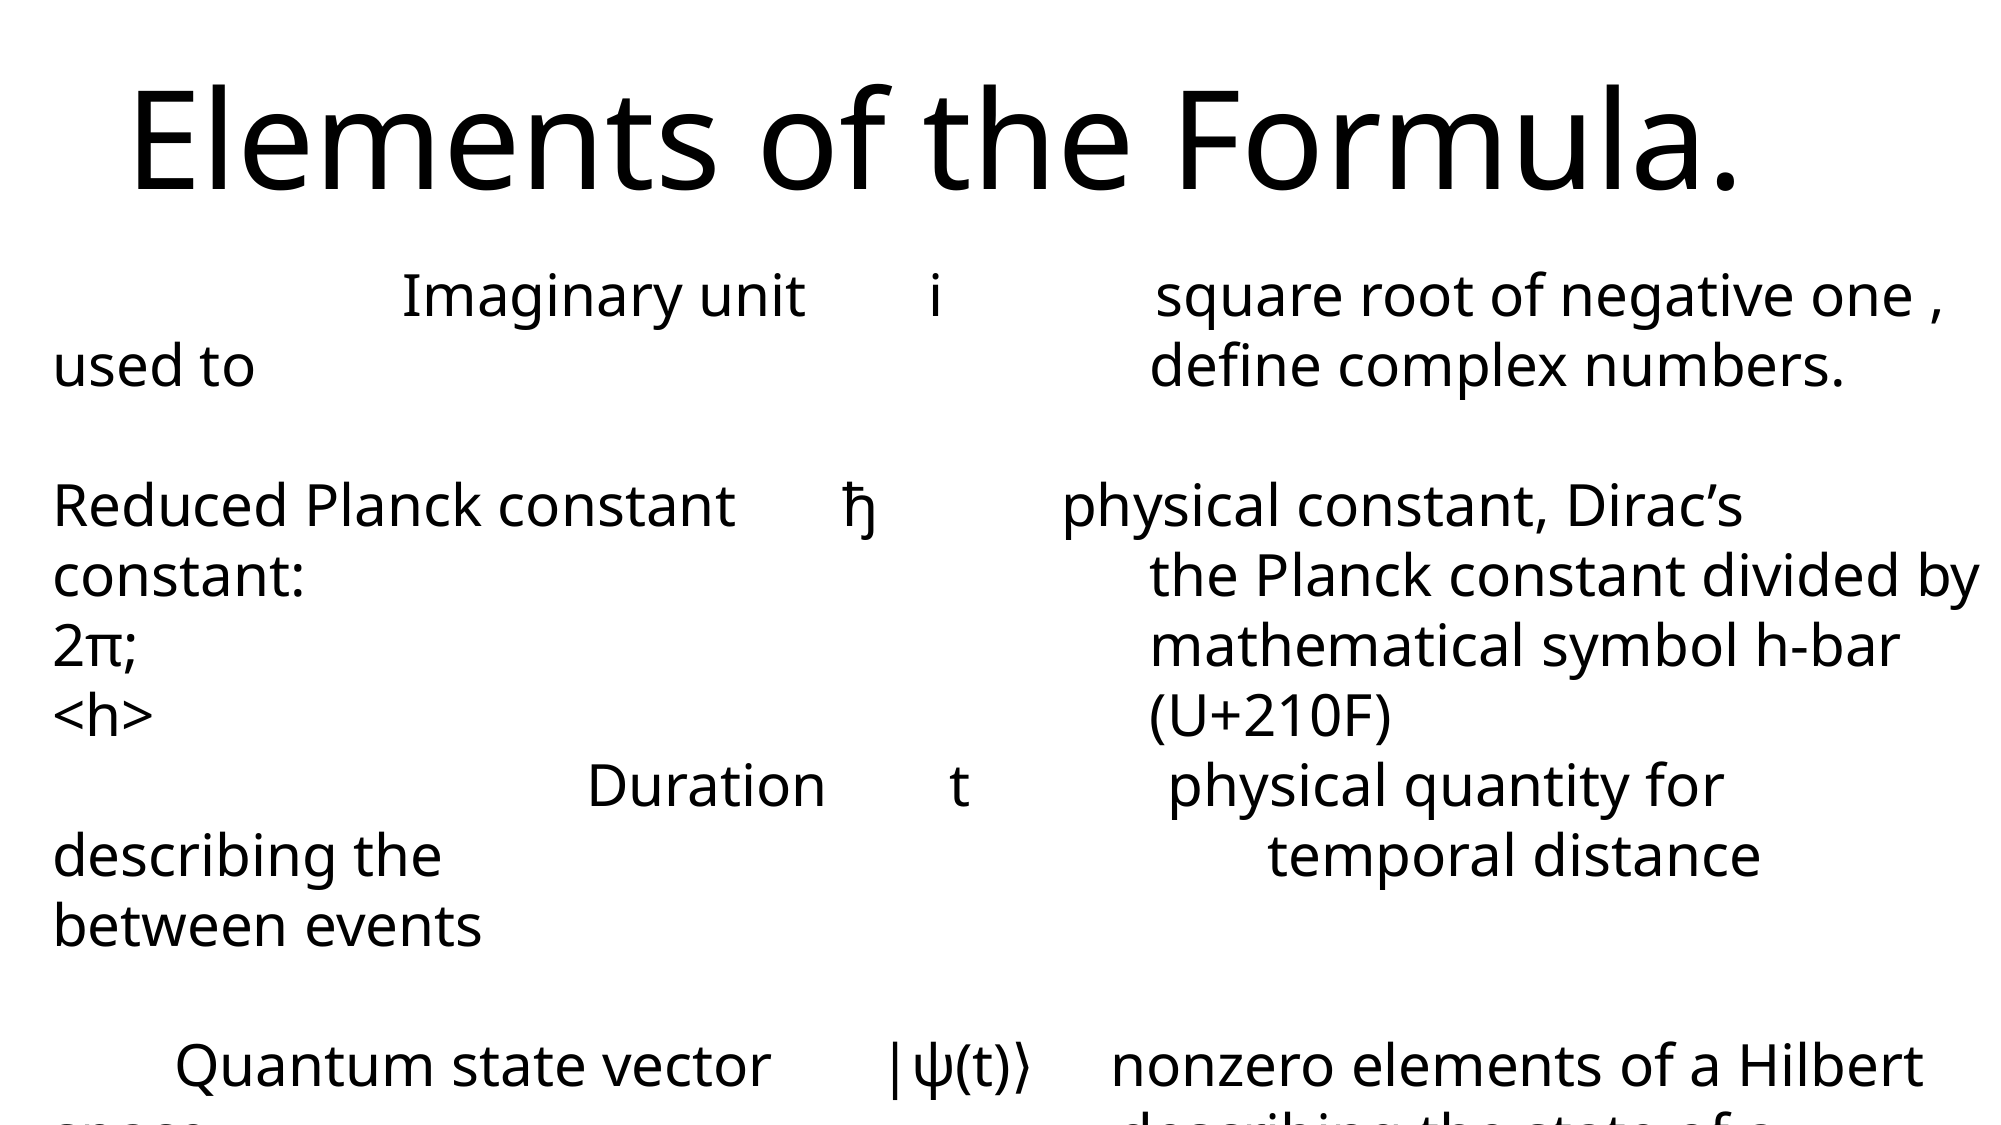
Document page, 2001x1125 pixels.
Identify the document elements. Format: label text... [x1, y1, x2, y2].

text_box Imaginary unit i square root of negative one , used to define complex numbers. Reduced Planck constant ђ physical constant, Dirac’s constant: the Planck constant divided by 2π; mathematical symbol h-bar <h> (U+210F) Duration t physical quantity for describing the temporal distance between events Quantum state vector |ψ(t)⟩ nonzero elements of a Hilbert space describing the state of a quantum system Hamiltonian operator Ĥ quantum operator for the energy [37, 250, 1997, 1125]
text_box Elements of the Formula. [74, 44, 1933, 250]
